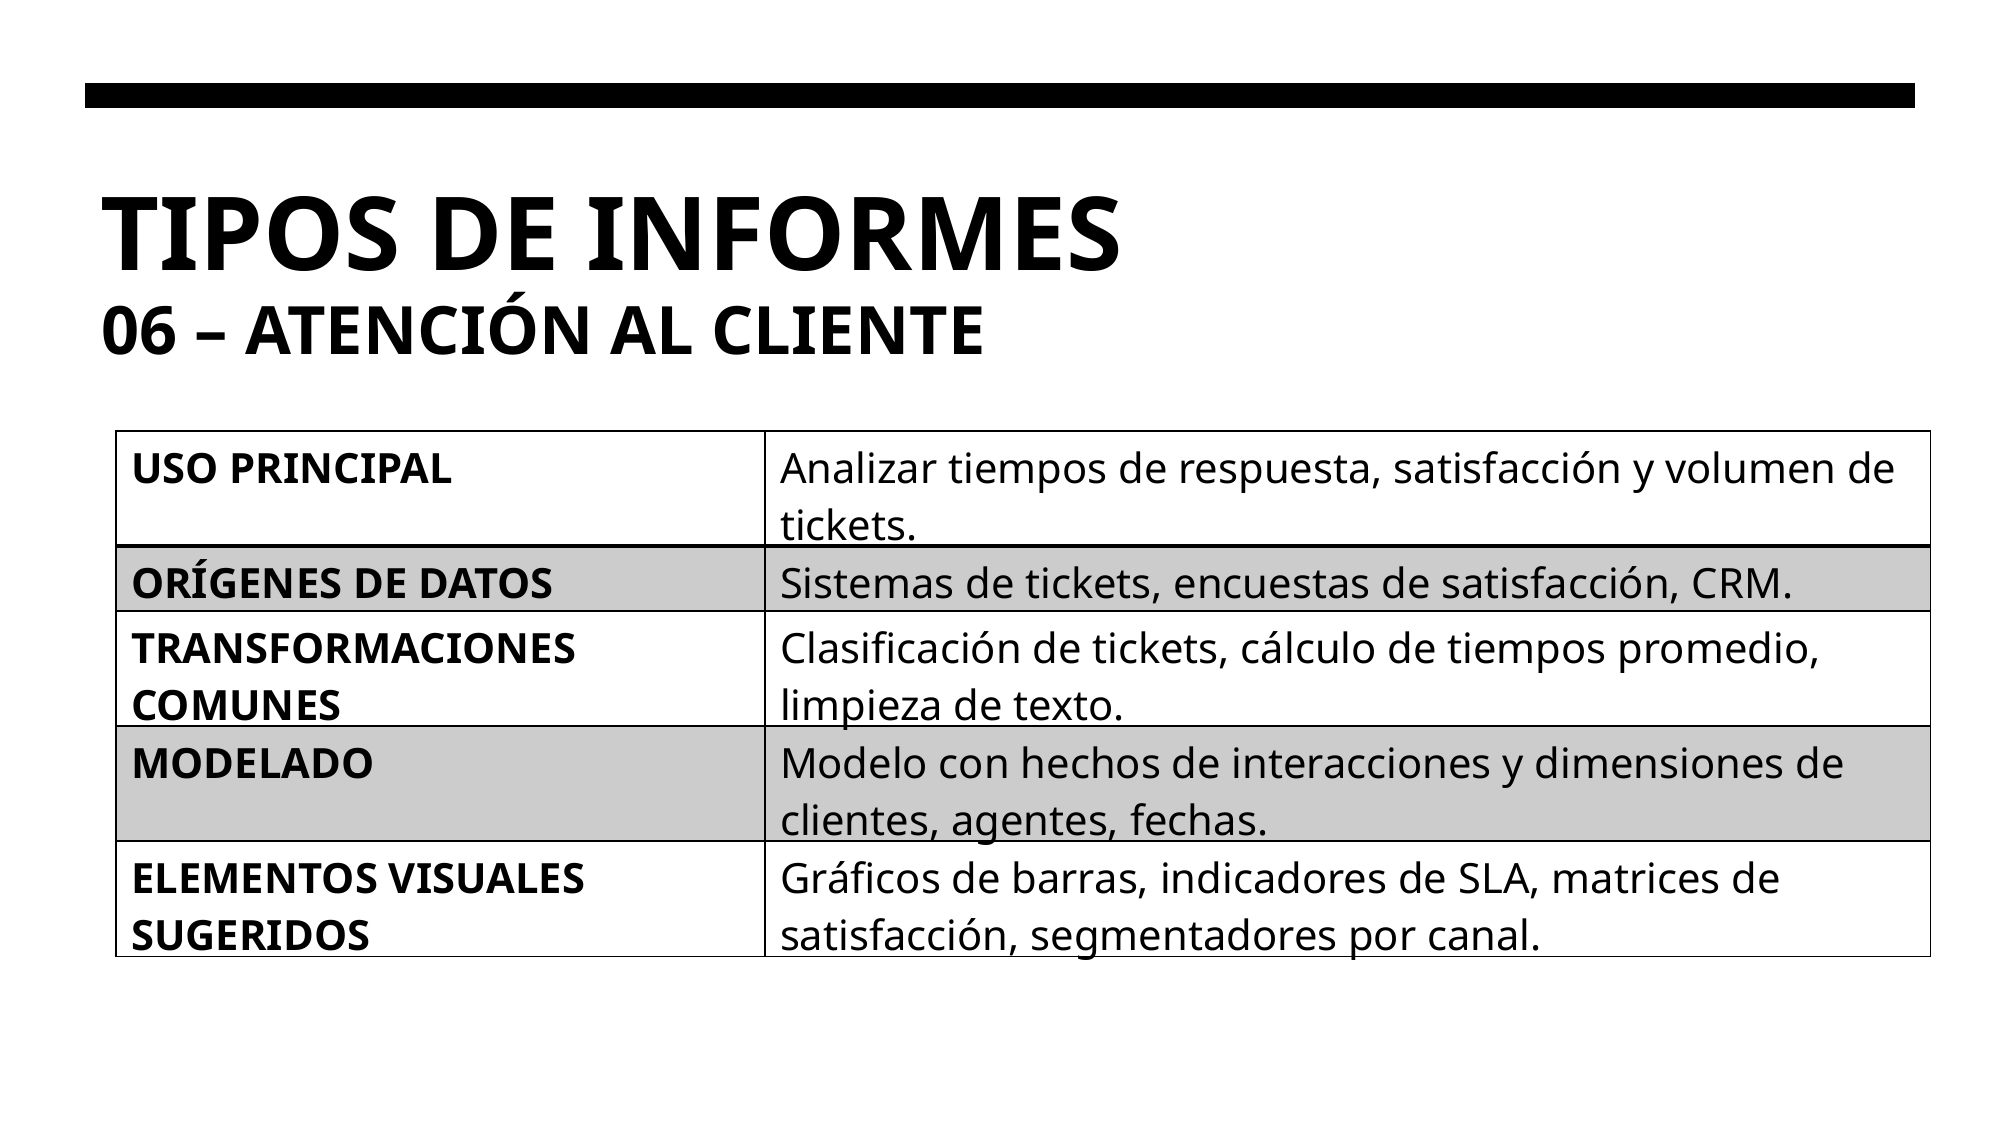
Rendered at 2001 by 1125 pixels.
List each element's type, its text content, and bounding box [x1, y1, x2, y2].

table_cell ELEMENTOS VISUALES SUGERIDOS [117, 842, 764, 956]
table_header Analizar tiempos de respuesta, satisfacción y volumen de tickets. [766, 432, 1930, 544]
title TIPOS DE INFORMES [85, 160, 1916, 282]
table_cell ORÍGENES DE DATOS [117, 548, 764, 610]
table_cell Sistemas de tickets, encuestas de satisfacción, CRM. [766, 548, 1930, 610]
text_box 06 – ATENCIÓN AL CLIENTE [86, 280, 1914, 666]
text_box [84, 282, 1916, 982]
table_cell MODELADO [117, 727, 764, 840]
table_header USO PRINCIPAL [117, 432, 764, 544]
table_cell Clasificación de tickets, cálculo de tiempos promedio, limpieza de texto. [766, 612, 1930, 725]
table_cell Modelo con hechos de interacciones y dimensiones de clientes, agentes, fechas. [766, 727, 1930, 840]
table_cell TRANSFORMACIONES COMUNES [117, 612, 764, 725]
table_cell Gráficos de barras, indicadores de SLA, matrices de satisfacción, segmentadores por canal. [766, 842, 1930, 956]
